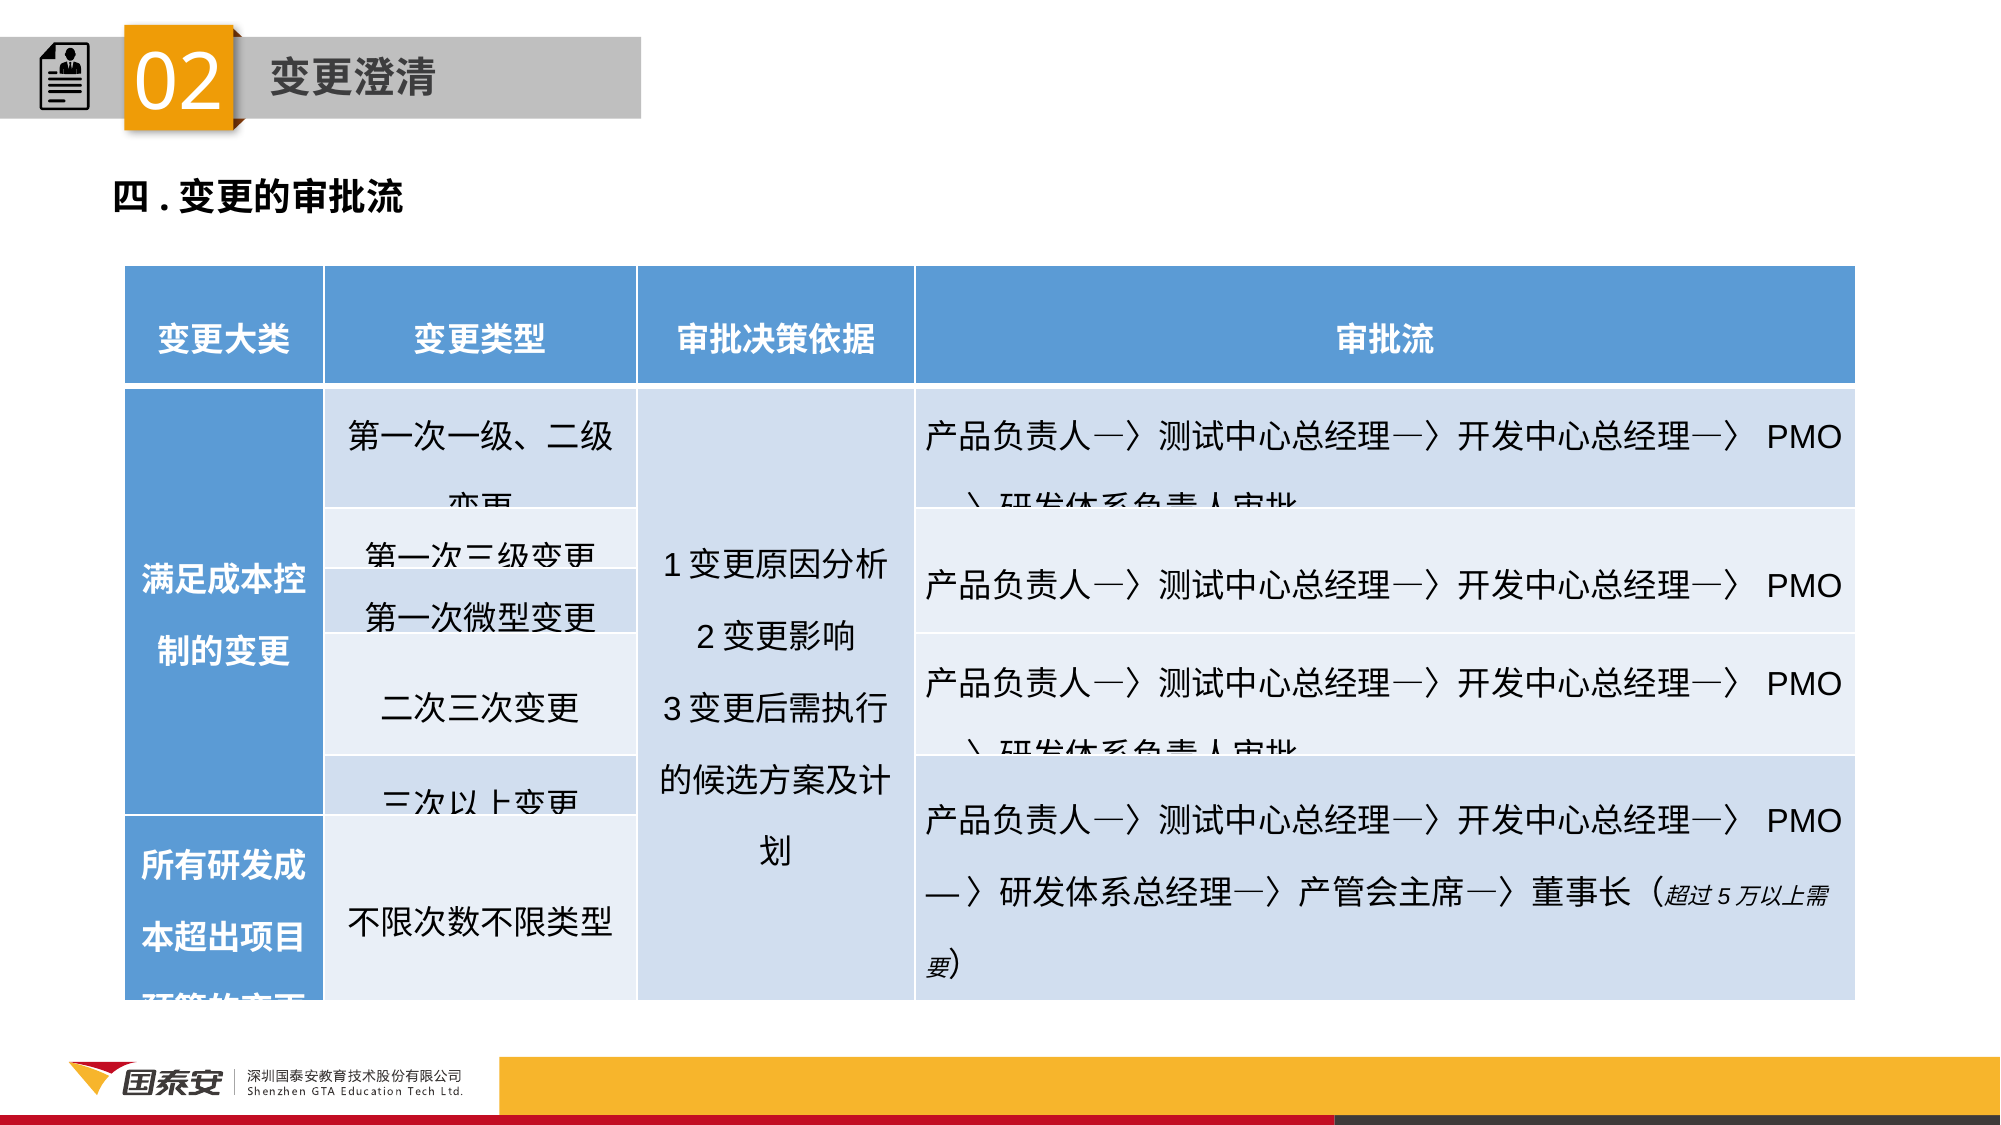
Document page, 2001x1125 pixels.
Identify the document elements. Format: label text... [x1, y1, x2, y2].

table_cell 第一次微型变更 [325, 569, 636, 632]
table_header 审批决策依据 [638, 266, 914, 383]
table_cell 产品负责人—〉测试中心总经理—〉开发中心总经理—〉PMO—〉研发体系总经理—〉产管会主席—〉董事长（超过5万以上需要） [916, 756, 1855, 1000]
text_box 四.变更的审批流 [97, 165, 419, 226]
table_cell 所有研发成本超出项目预算的变更 [125, 816, 323, 1000]
table_cell 第一次一级、二级变更 [325, 389, 636, 507]
table_cell 产品负责人—〉测试中心总经理—〉开发中心总经理—〉PMO—〉研发体系负责人审批 [916, 389, 1855, 507]
table_header 审批流 [916, 266, 1855, 383]
table_cell 二次三次变更 [325, 634, 636, 754]
table_cell 三次以上变更 [325, 756, 636, 814]
table_cell 不限次数不限类型 [325, 816, 636, 1000]
table_cell 满足成本控制的变更 [125, 389, 323, 814]
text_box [0, 24, 652, 131]
table_cell 产品负责人—〉测试中心总经理—〉开发中心总经理—〉PMO—〉研发体系负责人审批 [916, 634, 1855, 754]
table_cell 1变更原因分析 2变更影响 3变更后需执行的候选方案及计划 [638, 389, 914, 1000]
table_cell 产品负责人—〉测试中心总经理—〉开发中心总经理—〉PMO [916, 509, 1855, 632]
table_header 变更类型 [325, 266, 636, 383]
table_header 变更大类 [125, 266, 323, 383]
table_cell 第一次三级变更 [325, 509, 636, 567]
